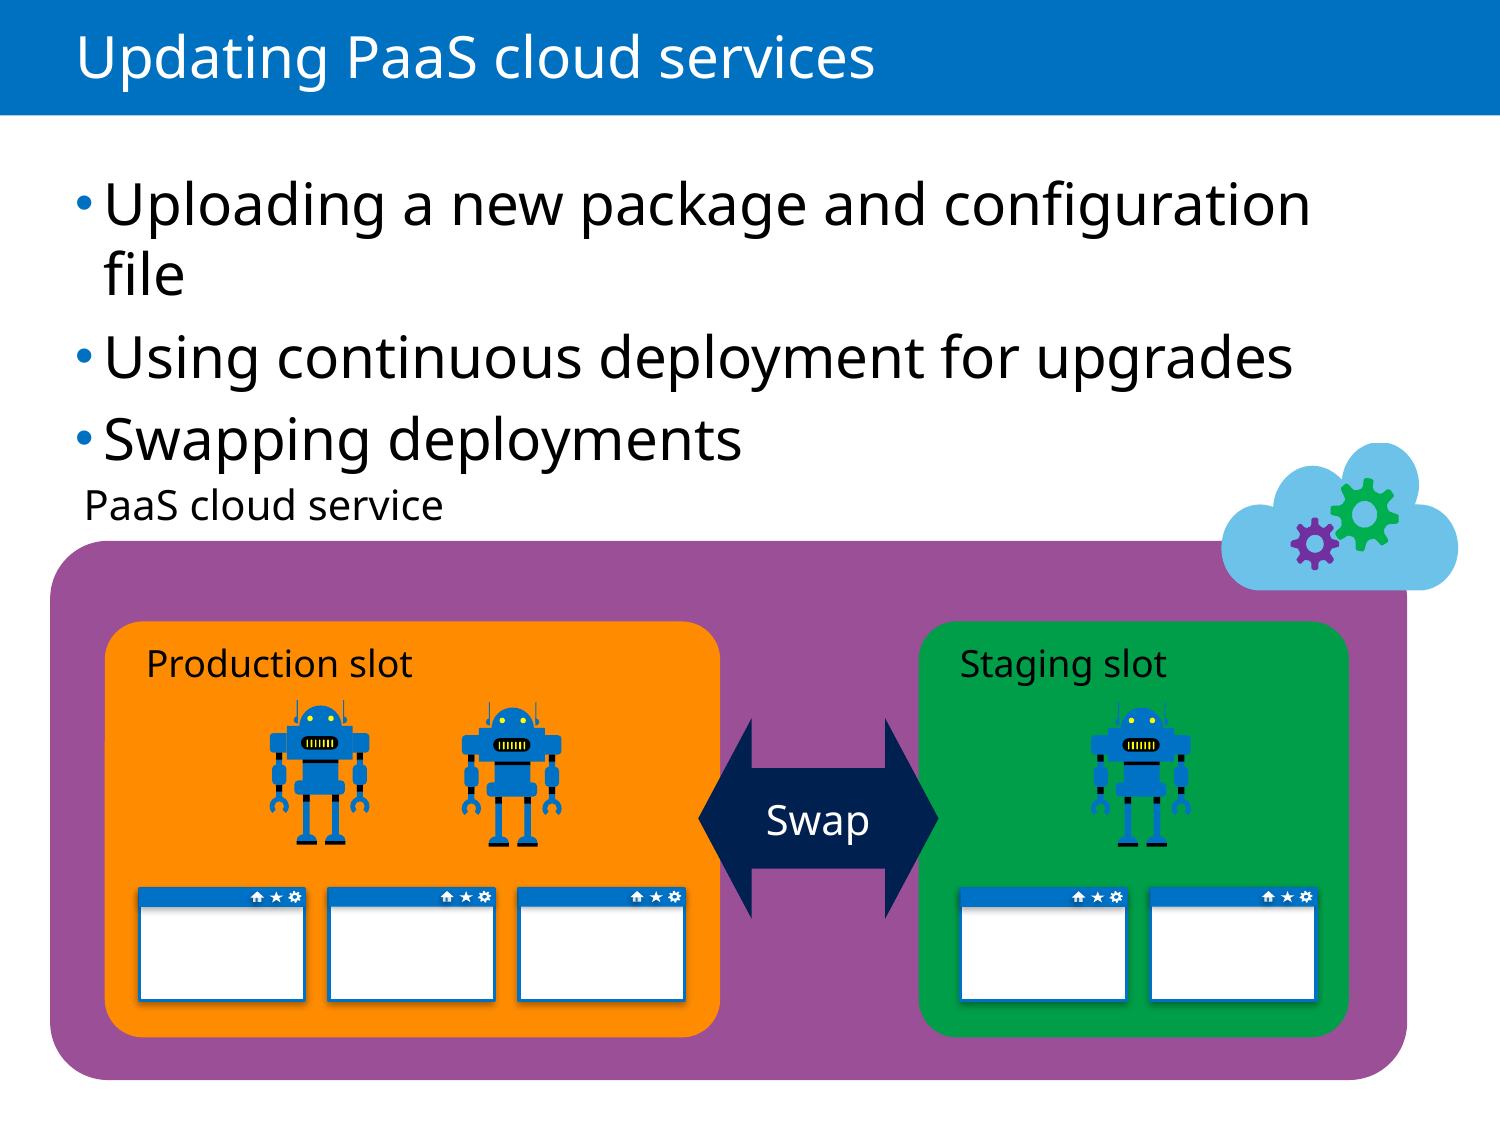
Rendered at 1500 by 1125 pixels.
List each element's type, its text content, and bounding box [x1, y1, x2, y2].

title Updating PaaS cloud services [75, 0, 1351, 122]
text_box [49, 443, 1459, 1081]
text_box Uploading a new package and configuration file Using continuous deployment for upgrades Swapping deployments [75, 167, 1408, 441]
